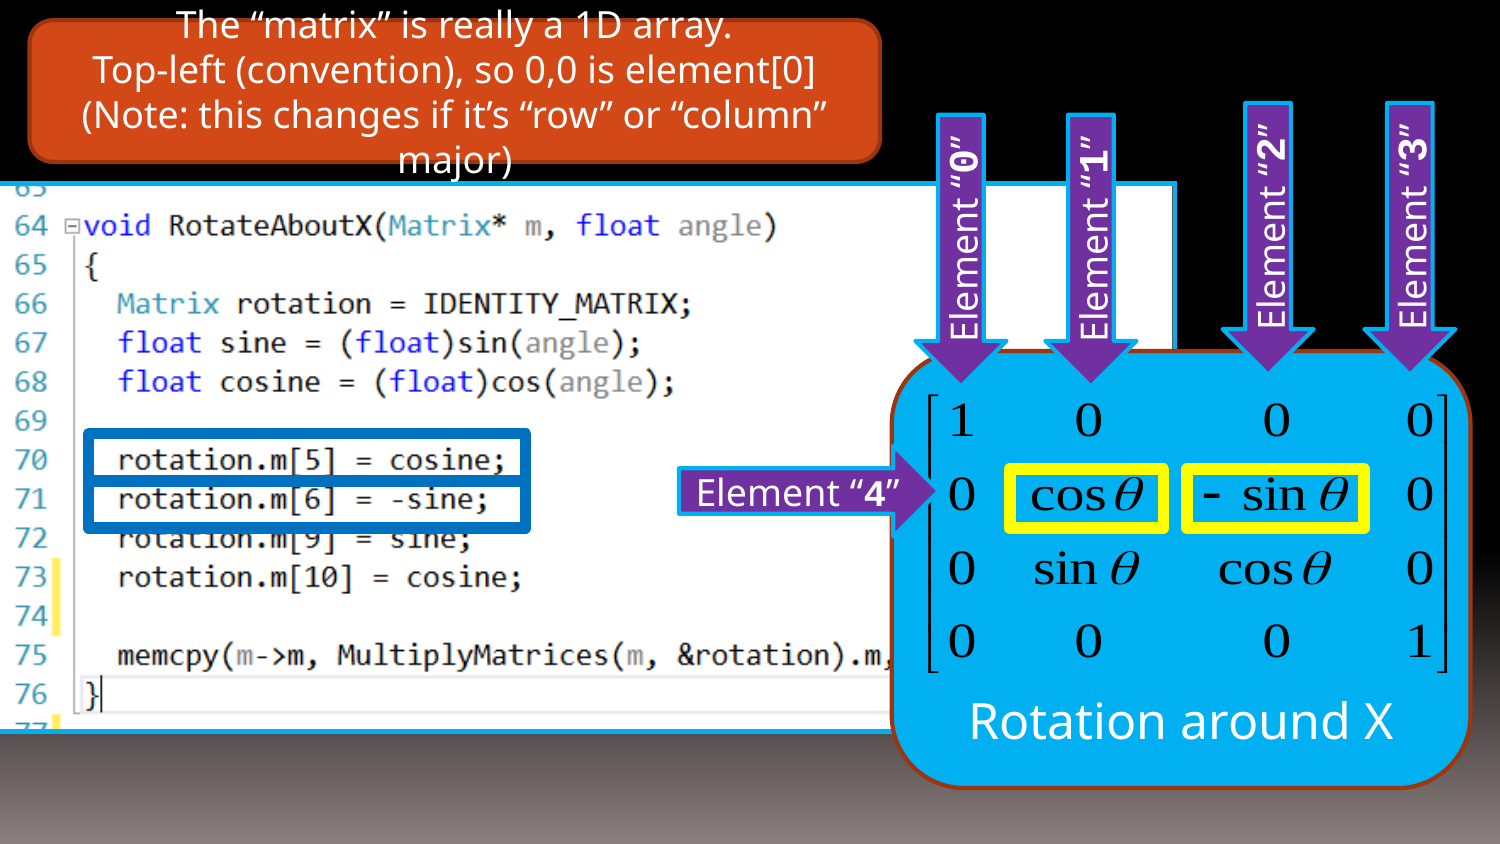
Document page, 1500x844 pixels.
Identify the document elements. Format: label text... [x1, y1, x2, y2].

picture [1054, 185, 1128, 350]
picture [987, 187, 1065, 350]
picture [924, 185, 998, 350]
picture [682, 471, 891, 511]
picture [1117, 187, 1173, 350]
text_box Element “2” [1220, 100, 1316, 350]
text_box Element “0” [936, 112, 986, 185]
picture [0, 187, 935, 728]
text_box Element “3” [1362, 100, 1458, 350]
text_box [891, 350, 1471, 789]
text_box The “matrix” is really a 1D array. Top-left (convention), so 0,0 is element[0] (Note: this changes if it’s “row” or “column” major) [27, 18, 883, 165]
text_box Element “1” [1066, 112, 1116, 185]
